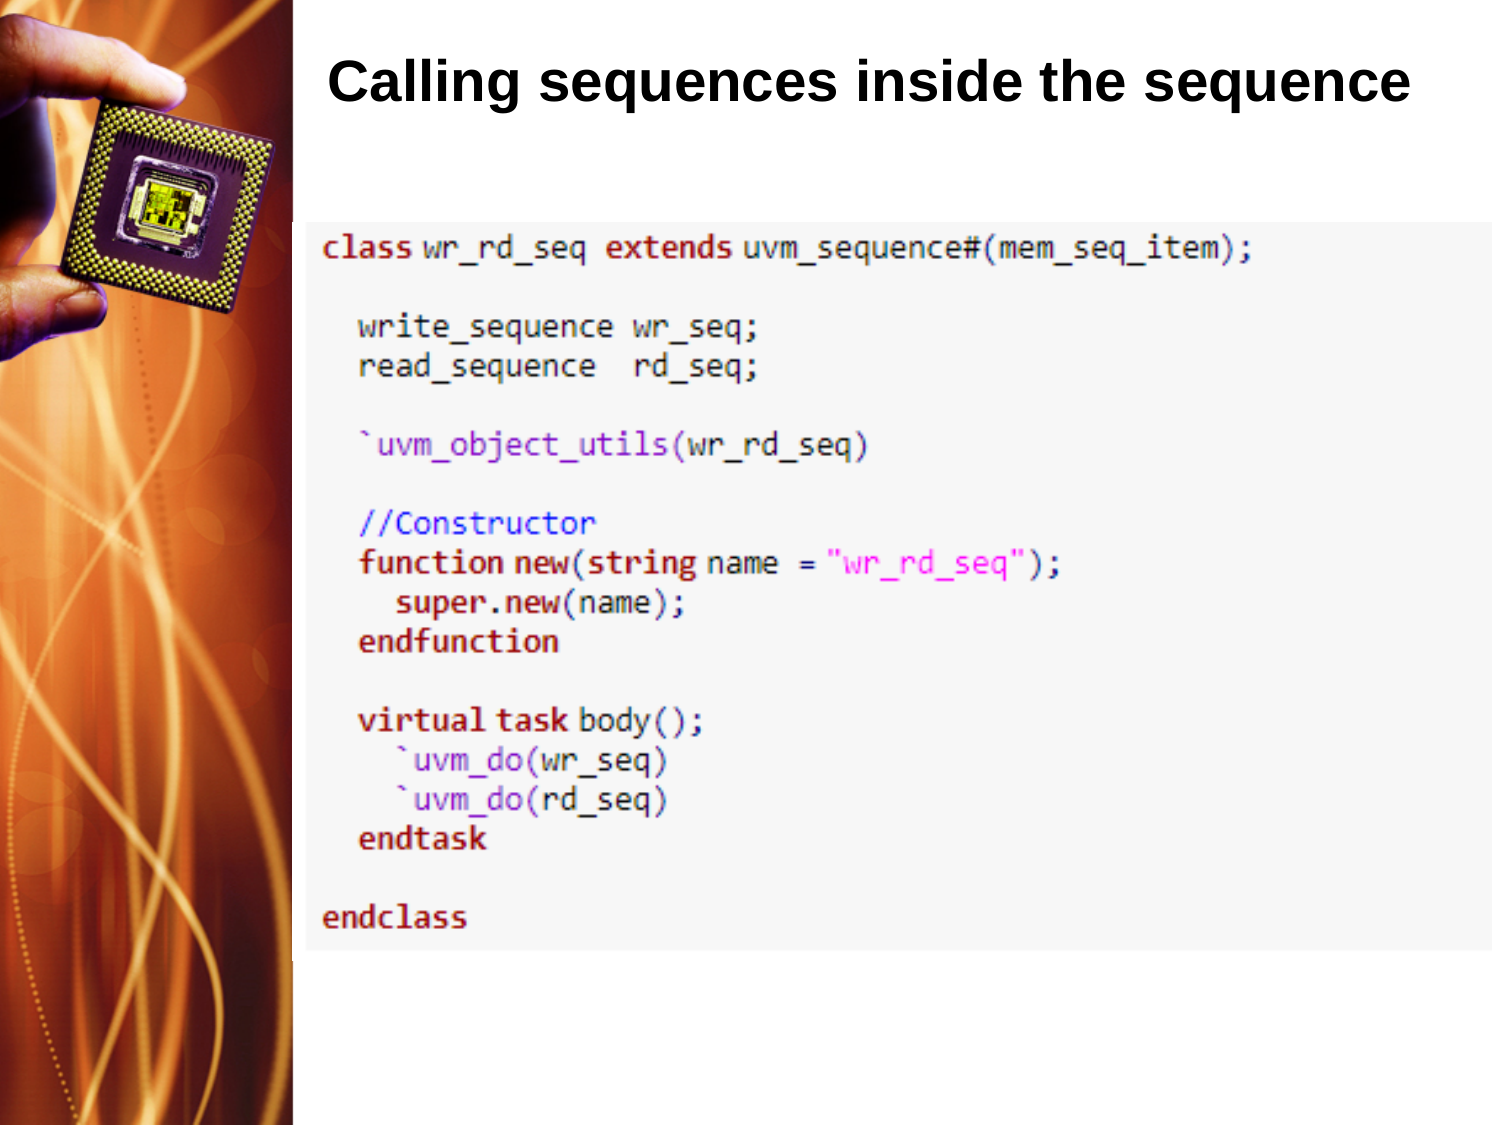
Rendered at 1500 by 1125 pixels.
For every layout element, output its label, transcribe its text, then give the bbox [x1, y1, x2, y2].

picture [0, 0, 1500, 1125]
title Calling sequences inside the sequence [312, 18, 1471, 138]
